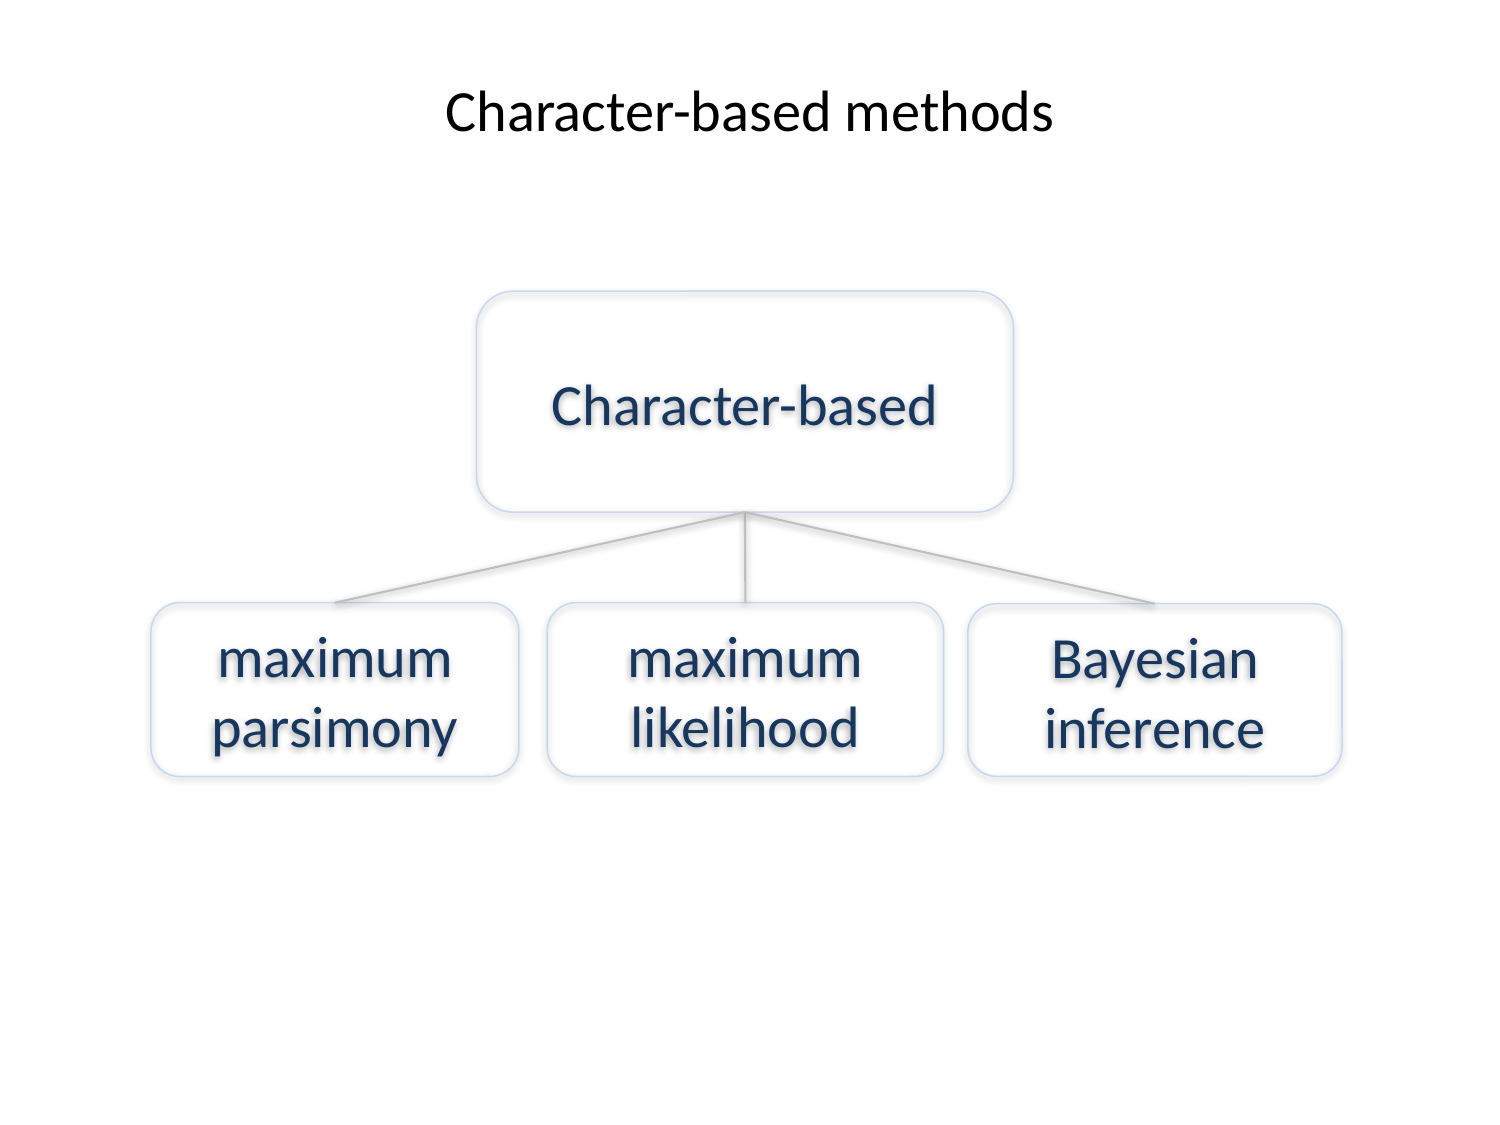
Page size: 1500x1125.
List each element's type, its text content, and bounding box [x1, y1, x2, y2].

text_box Bayesian inference [967, 602, 1343, 778]
text_box Character-based [475, 290, 1015, 510]
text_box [334, 511, 746, 603]
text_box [747, 511, 1156, 604]
text_box maximum likelihood [546, 611, 945, 778]
title Character-based methods [75, 45, 1425, 172]
text_box maximum parsimony [150, 601, 520, 778]
